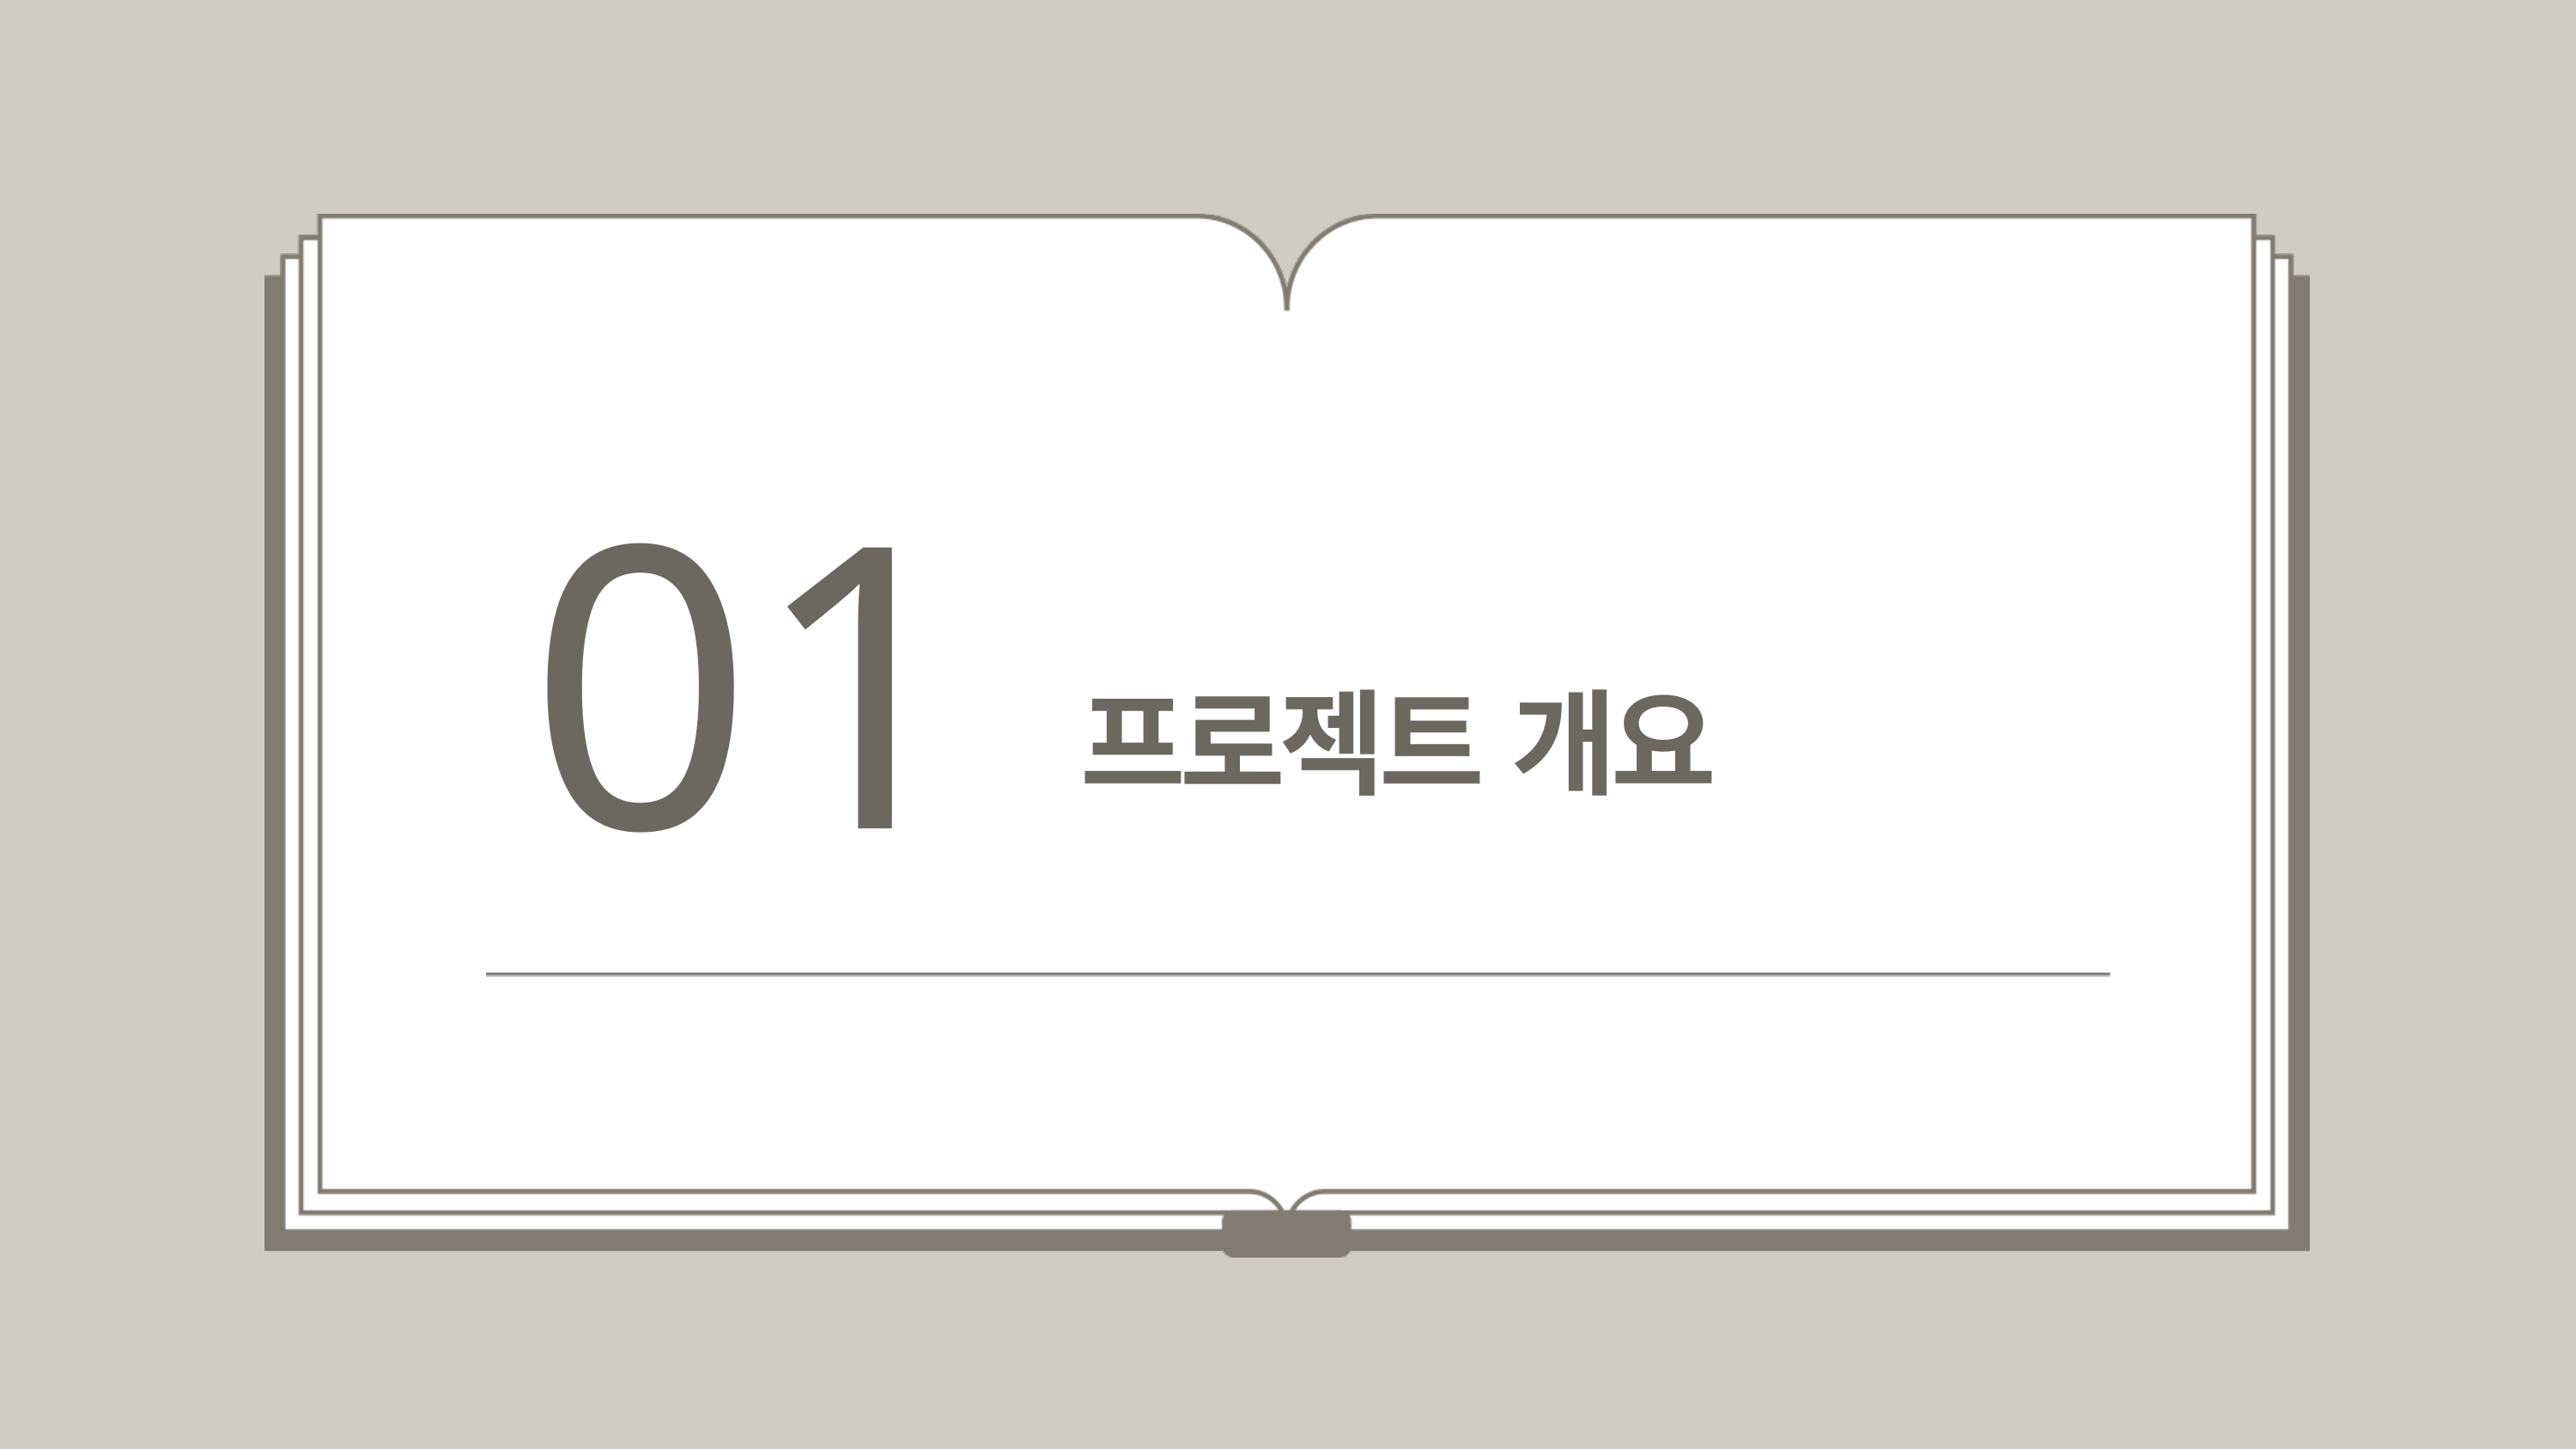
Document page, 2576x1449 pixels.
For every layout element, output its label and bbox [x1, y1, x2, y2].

picture [264, 214, 2310, 1258]
